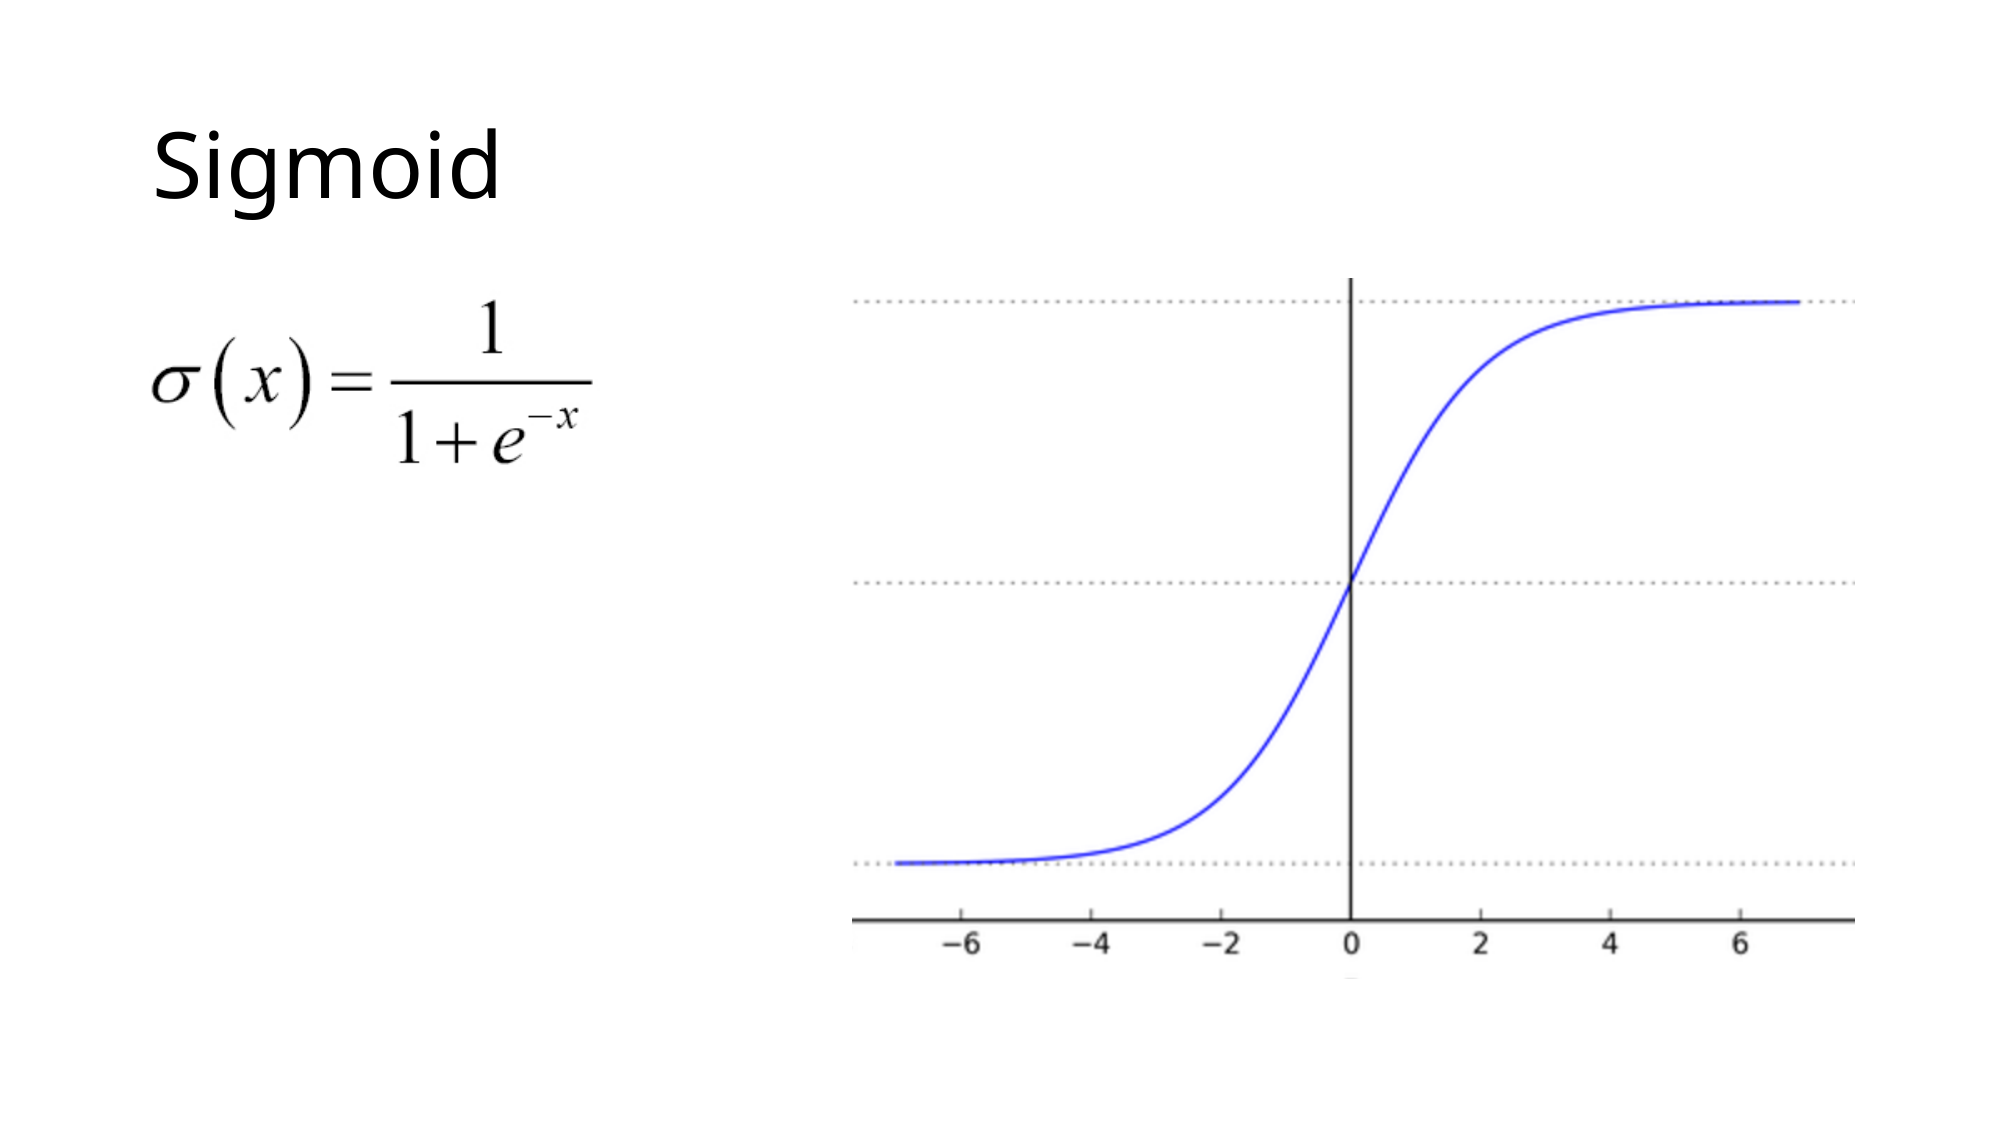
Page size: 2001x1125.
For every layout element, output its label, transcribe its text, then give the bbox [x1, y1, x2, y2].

picture [852, 278, 1855, 979]
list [138, 278, 607, 482]
title Sigmoid [137, 59, 1863, 278]
